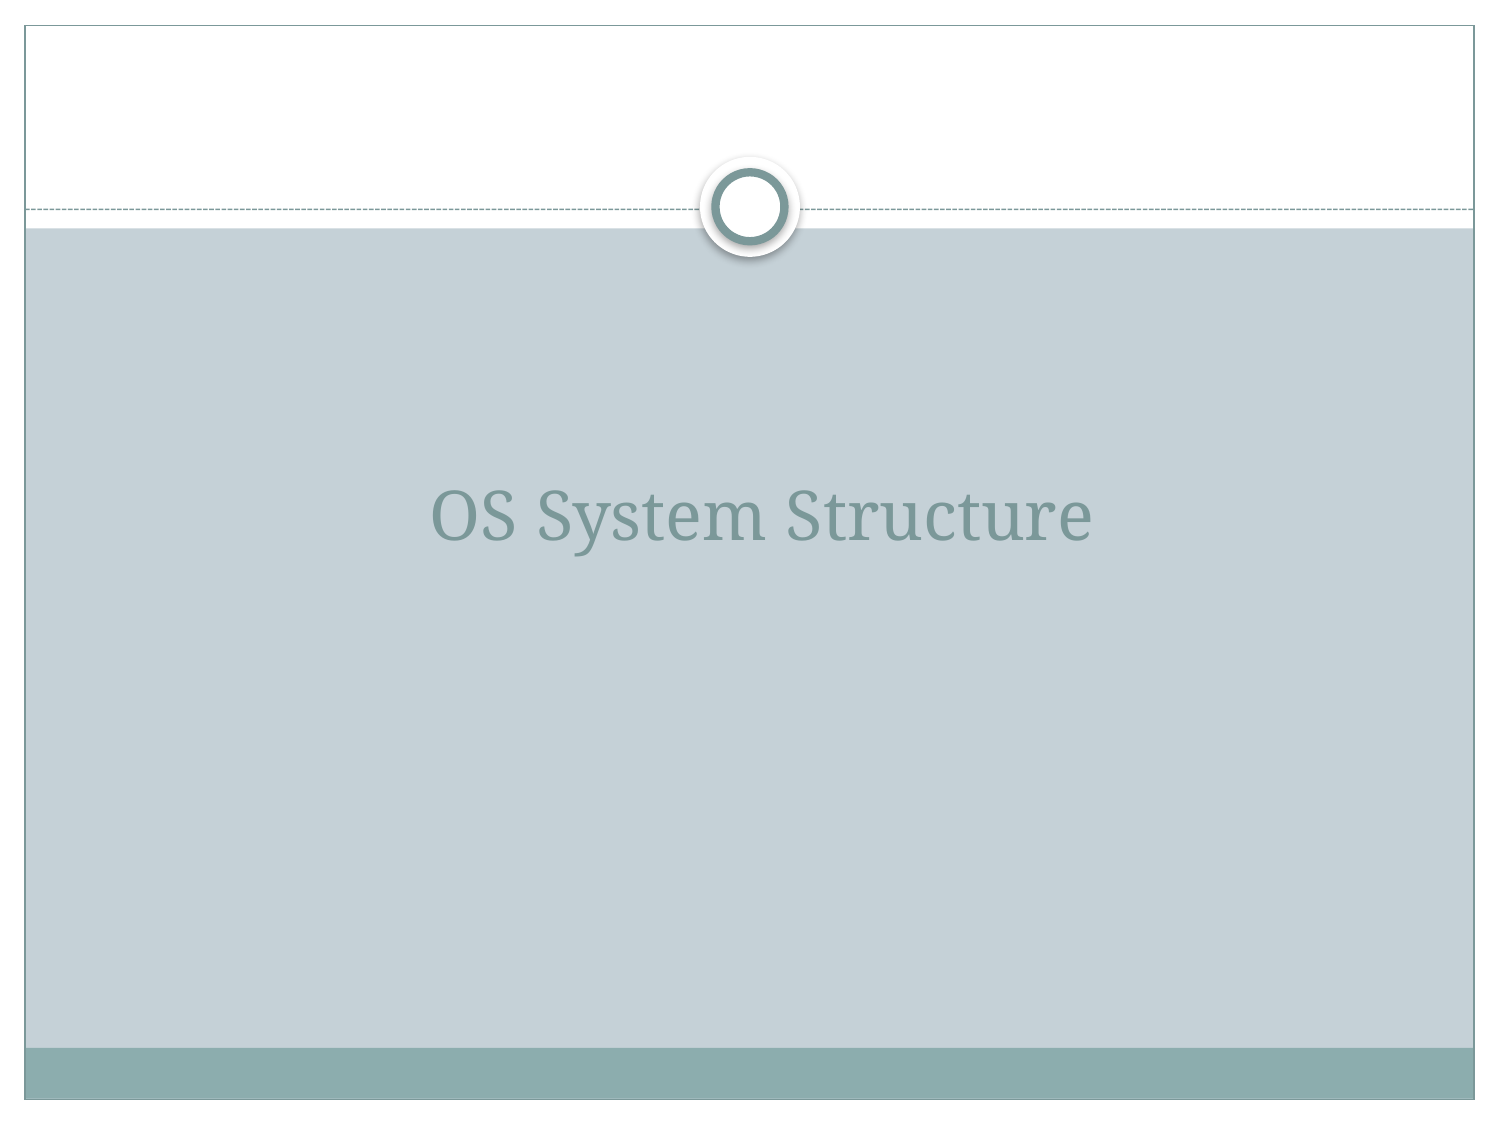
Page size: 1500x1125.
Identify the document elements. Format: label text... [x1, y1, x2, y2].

title OS System Structure [62, 437, 1463, 562]
